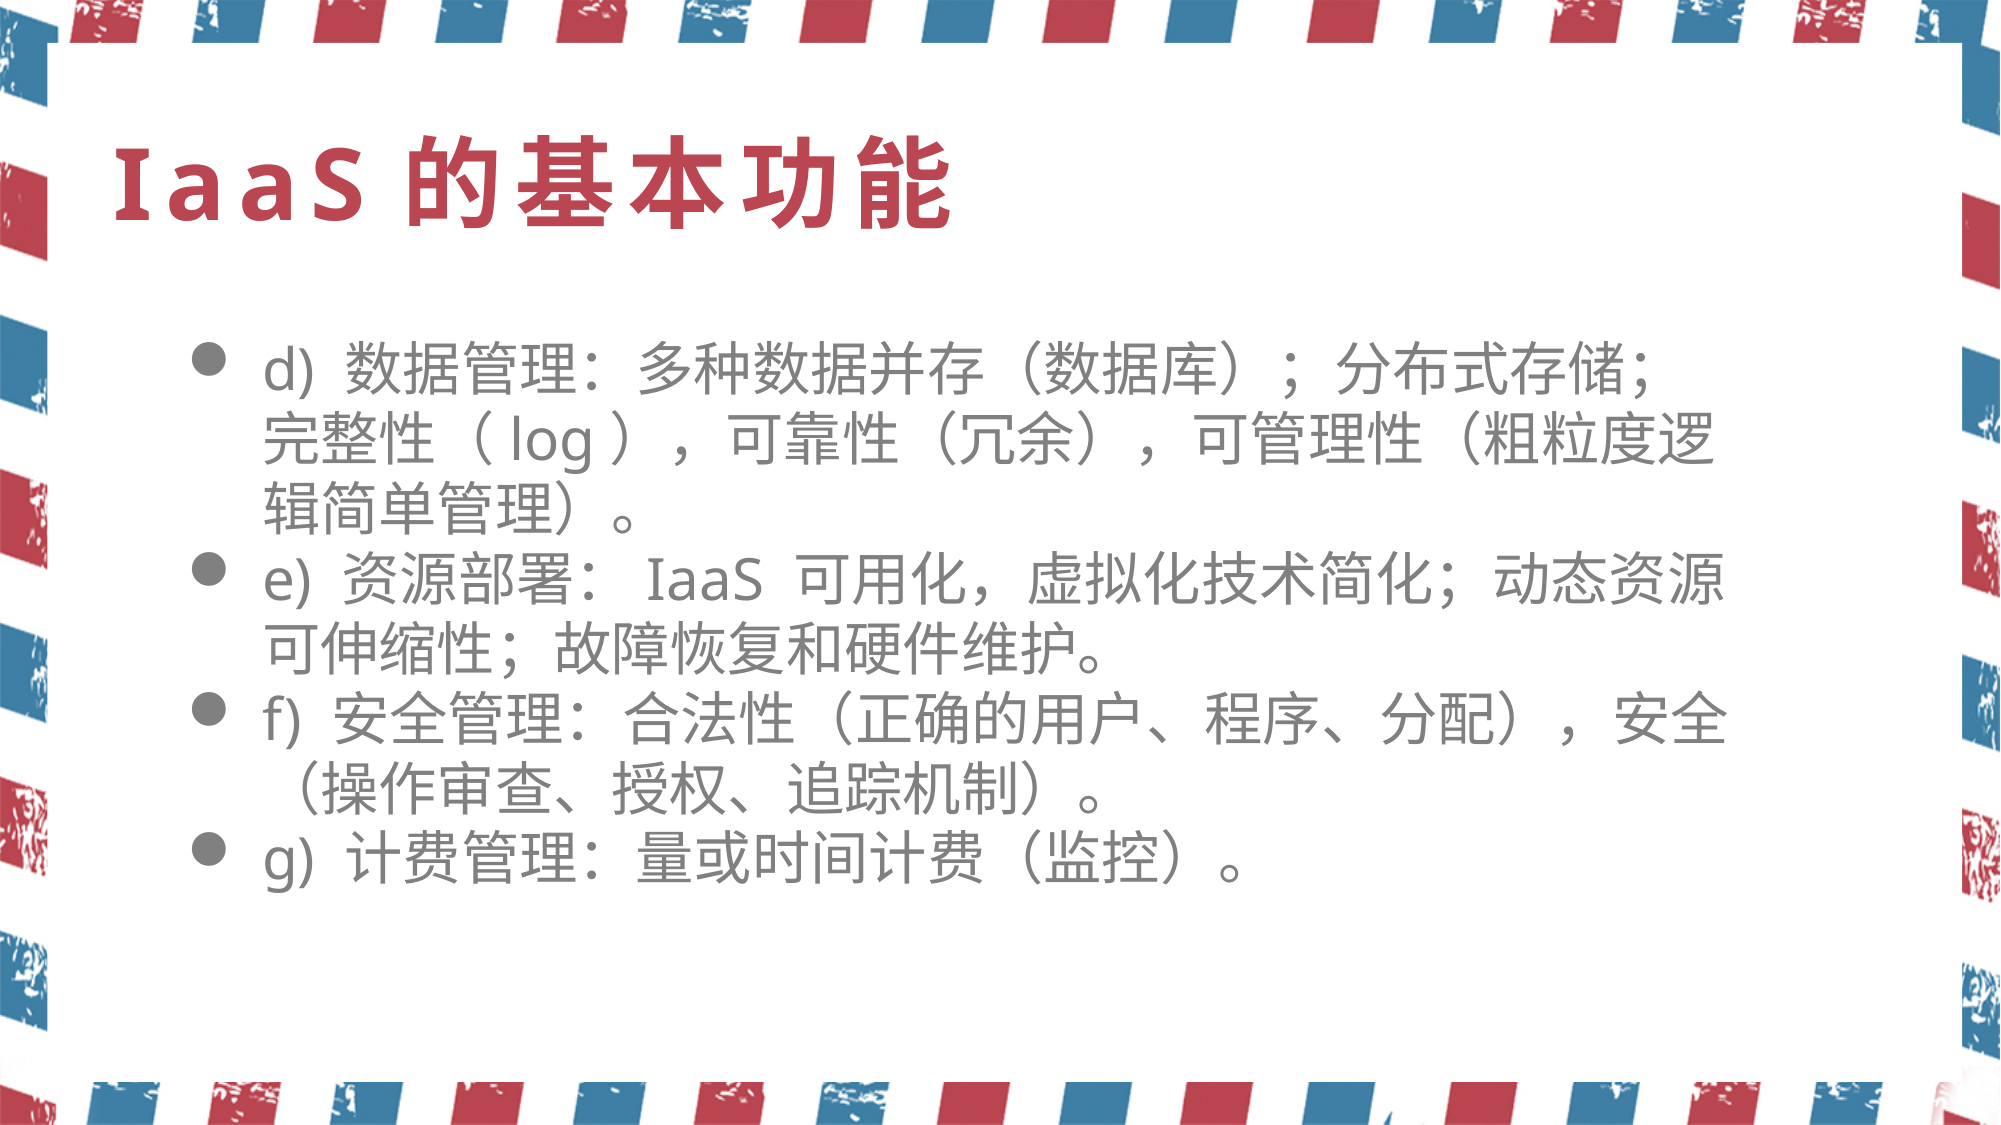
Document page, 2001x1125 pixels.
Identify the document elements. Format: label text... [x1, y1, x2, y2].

text_box IaaS的基本功能 [0, 113, 1067, 248]
text_box d) 数据管理：多种数据并存（数据库）；分布式存储；完整性（log），可靠性（冗余），可管理性（粗粒度逻辑简单管理）。 e) 资源部署：IaaS 可用化，虚拟化技术简化；动态资源可伸缩性；故障恢复和硬件维护。 f) 安全管理：合法性（正确的用户、程序、分配），安全（操作审查、授权、追踪机制）。 g) 计费管理：量或时间计费（监控）。 [172, 324, 1749, 970]
picture [0, 0, 2000, 1125]
